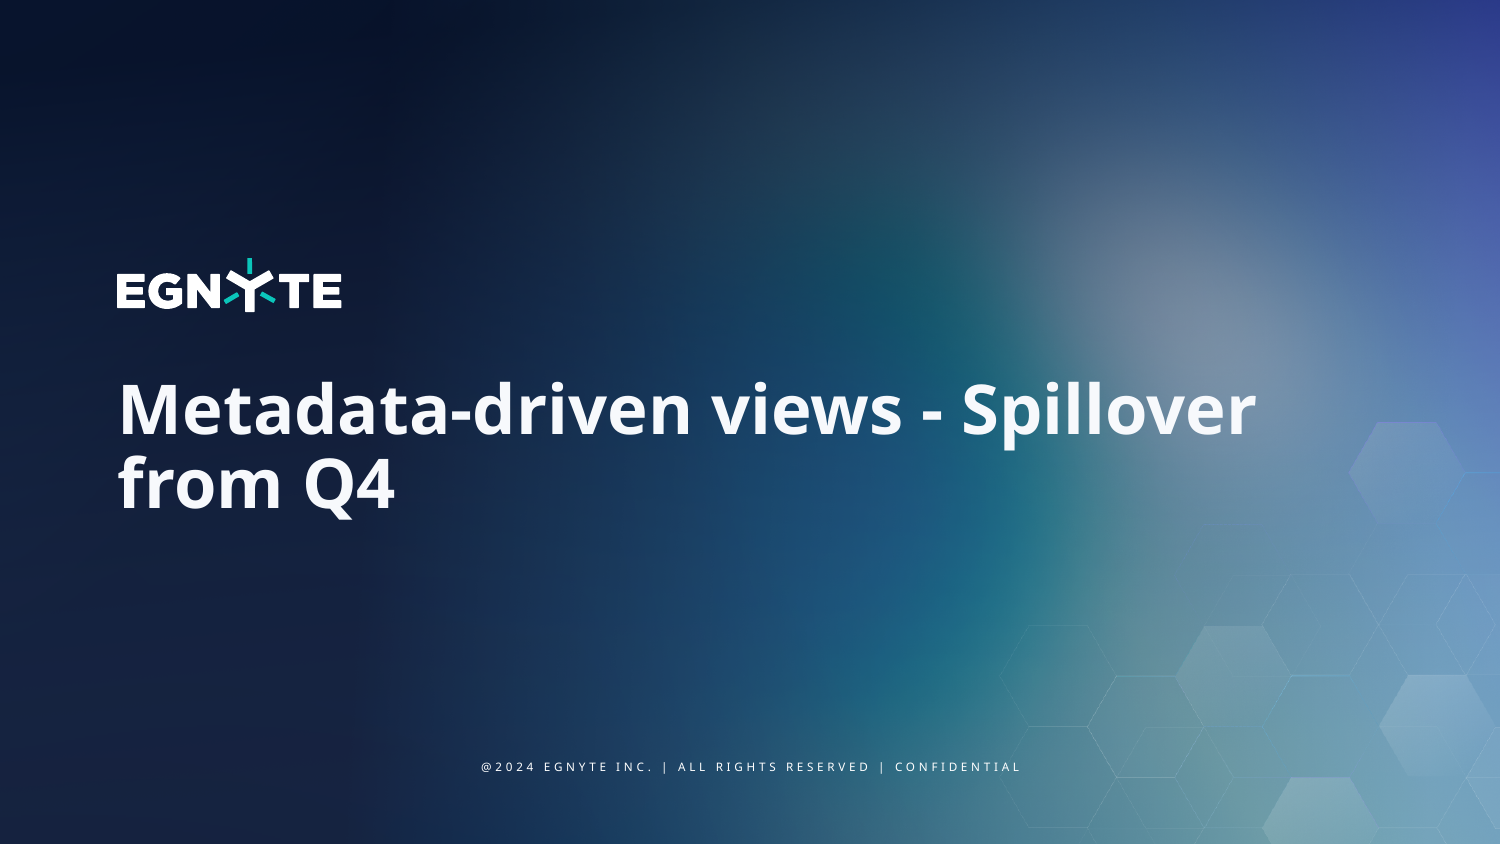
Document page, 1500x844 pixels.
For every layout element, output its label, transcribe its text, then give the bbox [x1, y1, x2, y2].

title Metadata-driven views - Spillover from Q4 [103, 367, 1397, 460]
picture [0, 0, 1500, 844]
